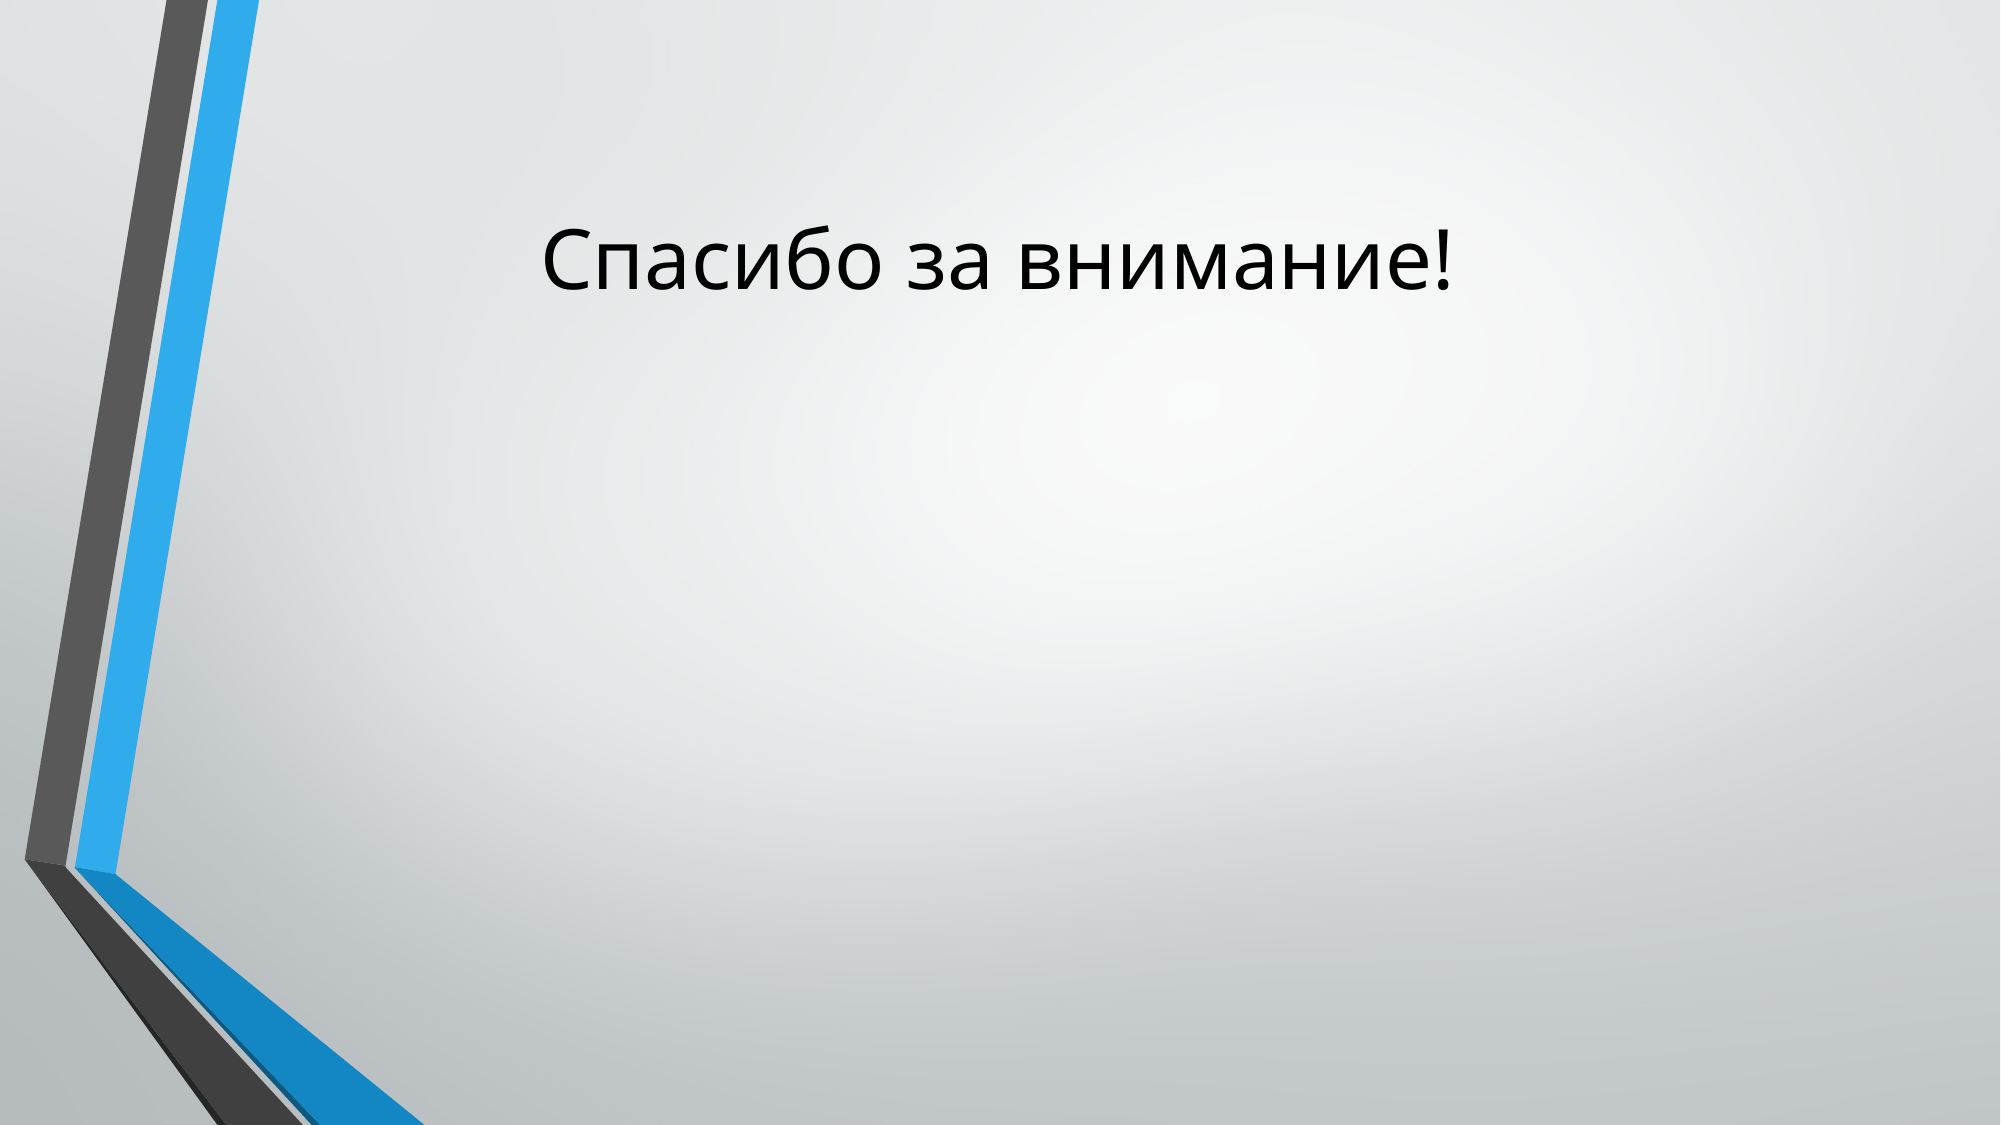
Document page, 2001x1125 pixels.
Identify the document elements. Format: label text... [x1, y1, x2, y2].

title Спасибо за внимание! [243, 112, 1887, 400]
